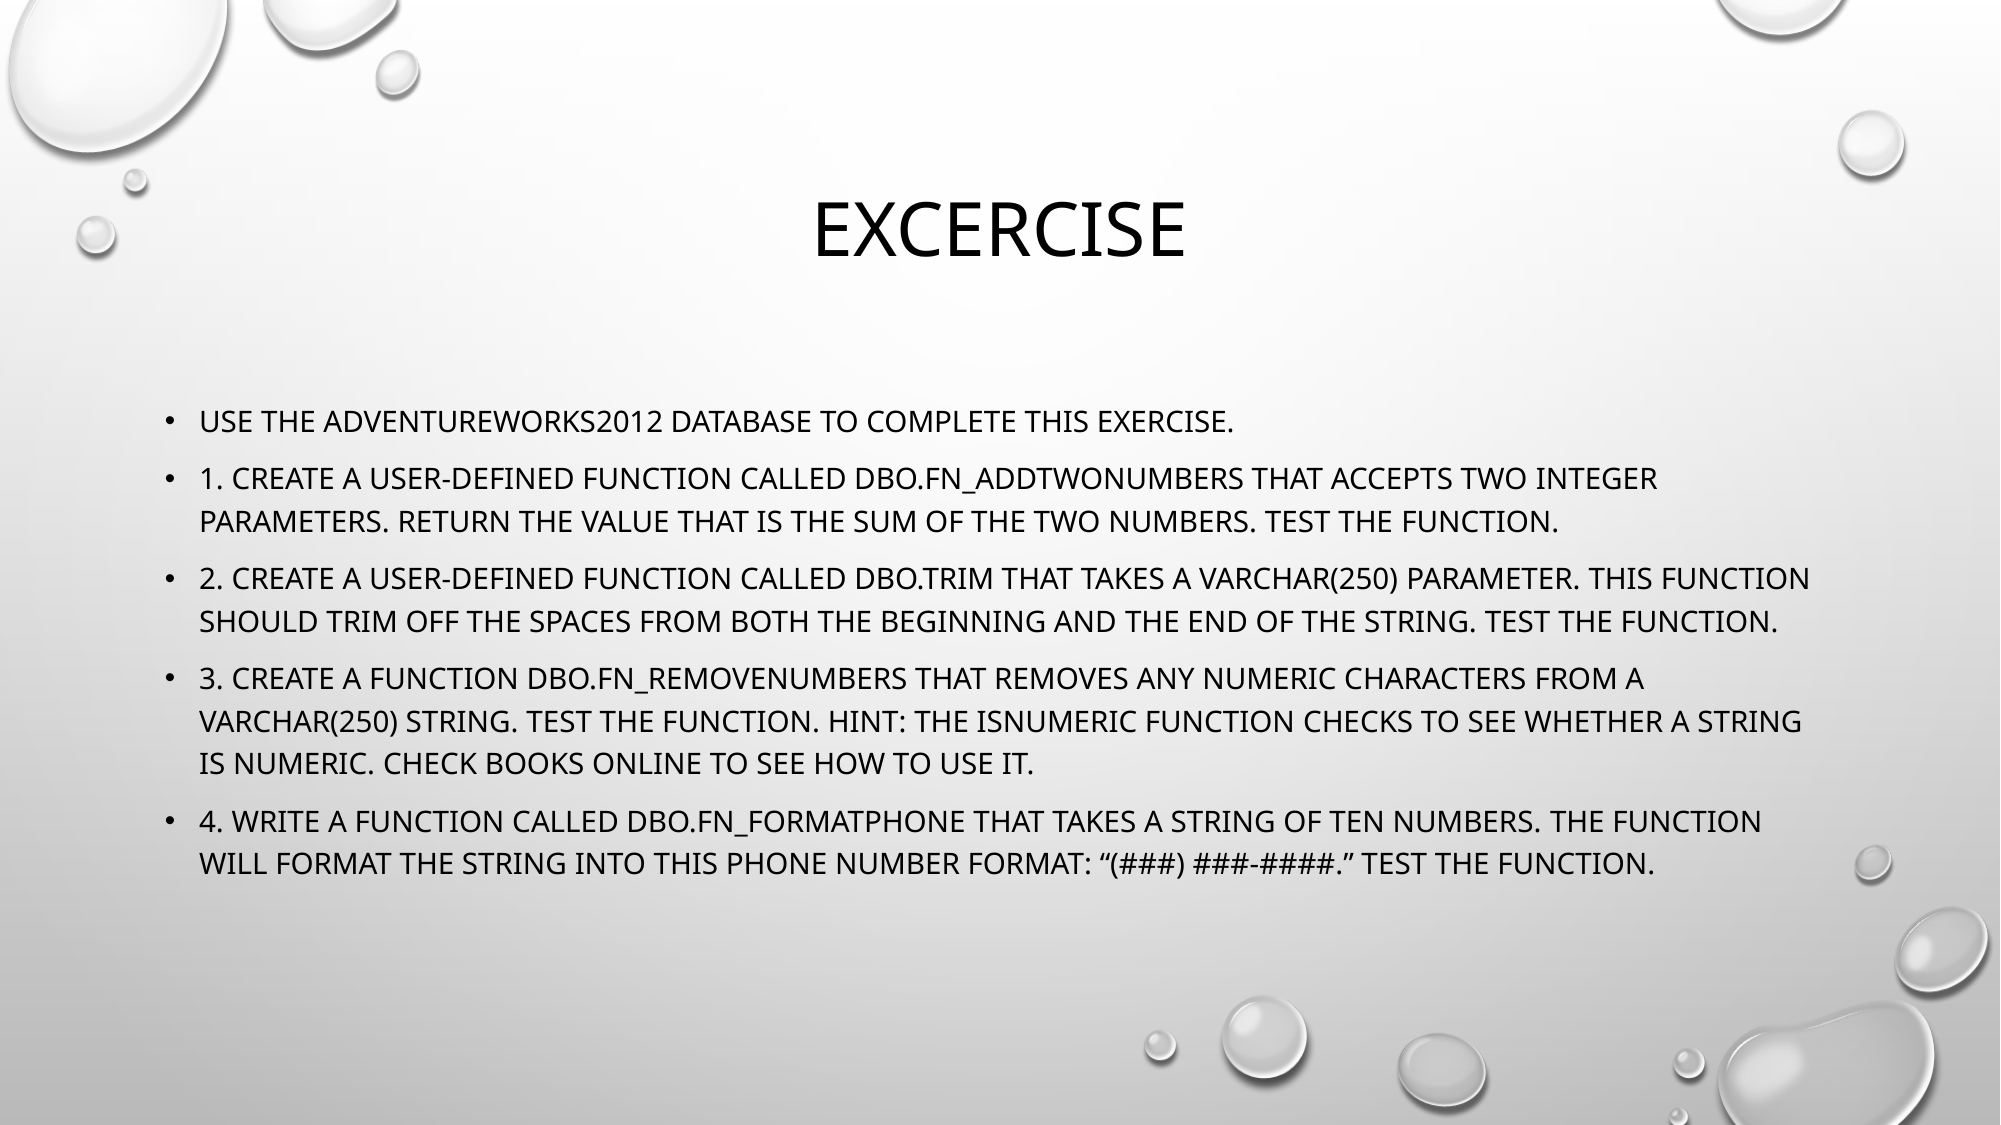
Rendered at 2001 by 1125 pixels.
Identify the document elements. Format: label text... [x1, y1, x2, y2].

list Use the AdventureWorks2012 database to complete this exercise. 1. Create a user-defined function called dbo.fn_AddTwoNumbers that accepts two integer parameters. Return the value that is the sum of the two numbers. Test the function. 2. Create a user-defined function called dbo.Trim that takes a VARCHAR(250) parameter. This function should trim off the spaces from both the beginning and the end of the string. Test the function. 3. Create a function dbo.fn_RemoveNumbers that removes any numeric characters from a VARCHAR(250) string. Test the function. Hint: The ISNUMERIC function checks to see whether a string is numeric. Check Books Online to see how to use it. 4. Write a function called dbo.fn_FormatPhone that takes a string of ten numbers. The function will format the string into this phone number format: “(###) ###-####.” Test the function. [149, 388, 1850, 950]
picture [0, 0, 2000, 1125]
title EXcercise [149, 101, 1851, 364]
